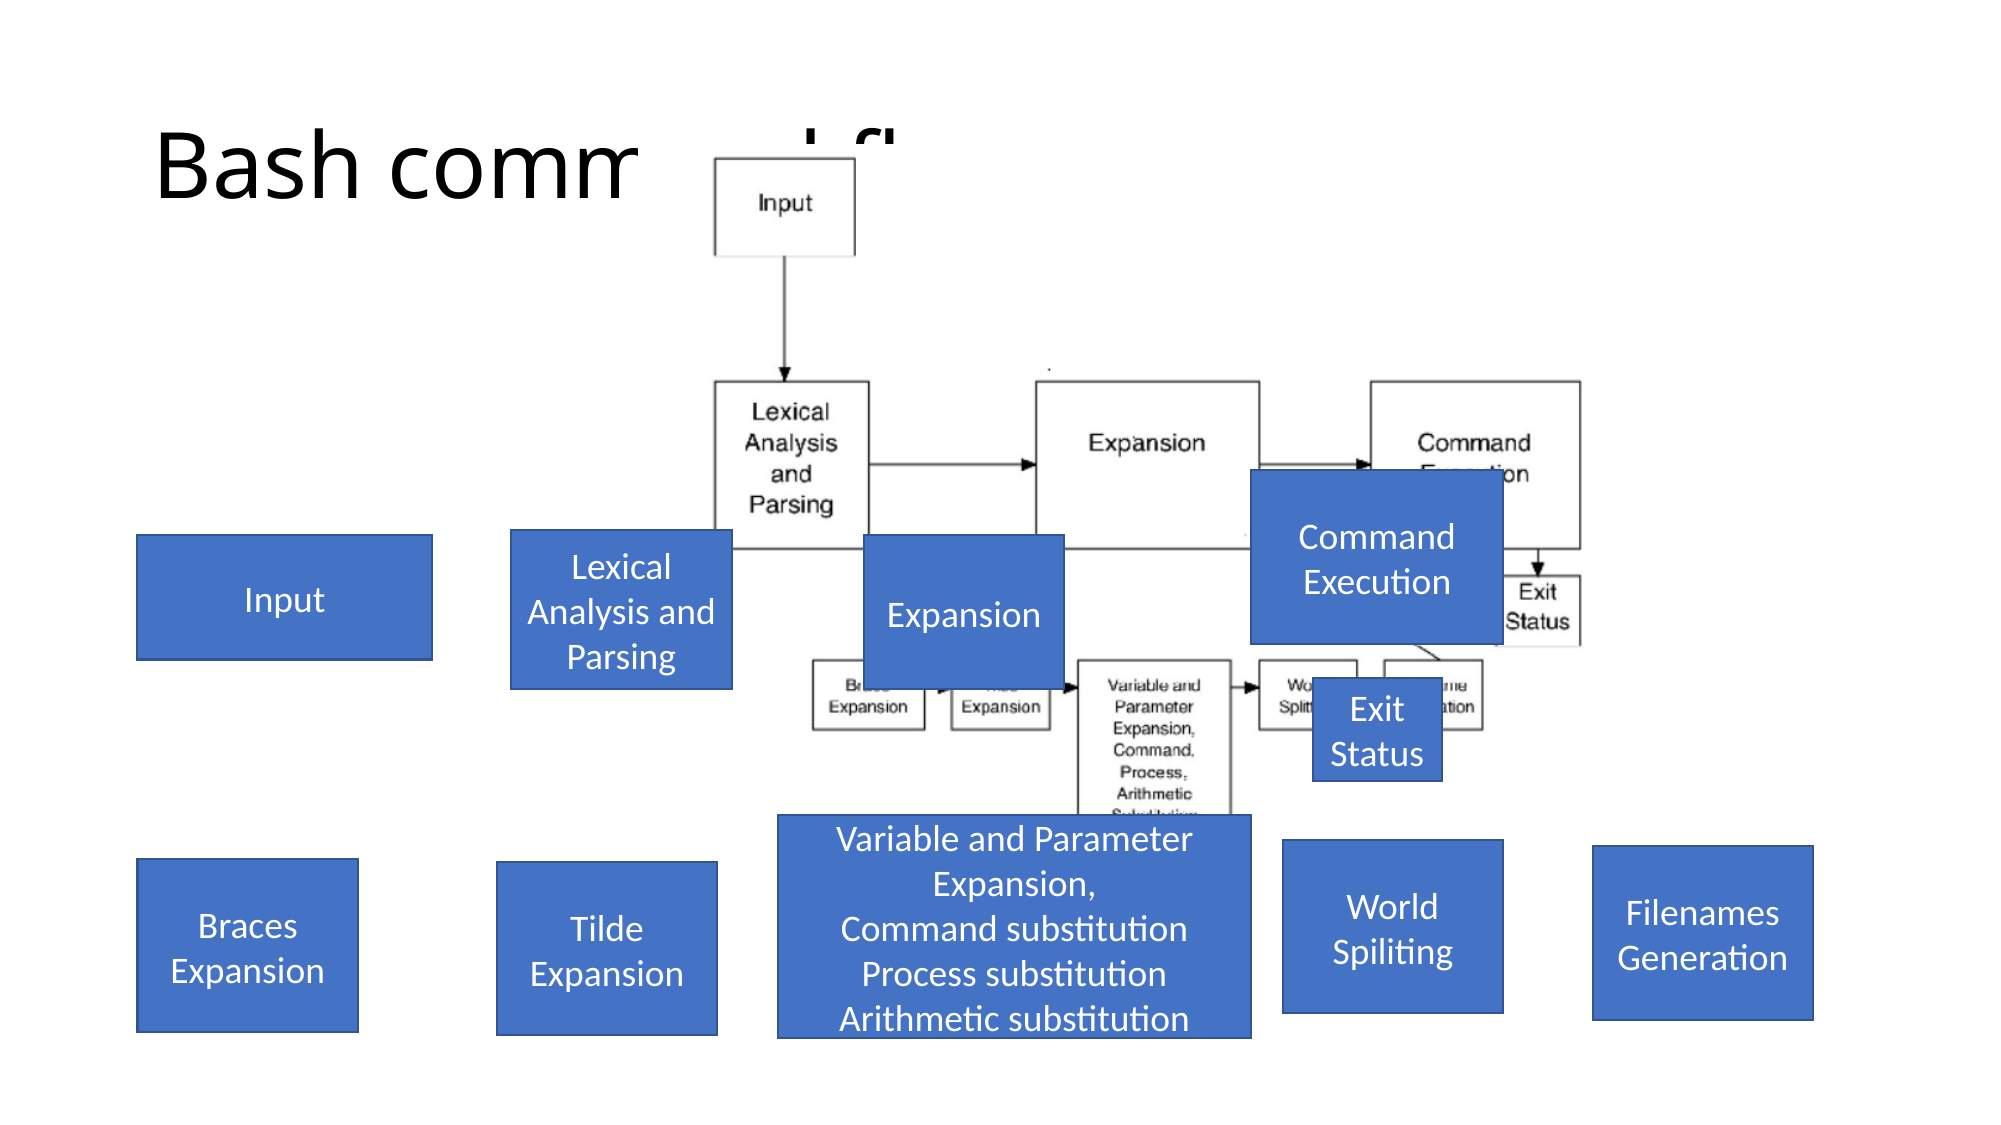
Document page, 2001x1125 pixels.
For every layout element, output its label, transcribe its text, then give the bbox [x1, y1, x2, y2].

text_box Variable and Parameter Expansion, Command substitution Process substitution Arithmetic substitution [777, 859, 1252, 1039]
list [638, 144, 1703, 859]
text_box Filenames Generation [1592, 845, 1814, 1021]
title Bash command flow [137, 59, 1863, 278]
text_box Tilde Expansion [496, 861, 718, 1036]
text_box World Spiliting [1282, 859, 1504, 1014]
text_box Input [136, 534, 433, 661]
text_box Braces Expansion [136, 858, 359, 1033]
text_box Lexical Analysis and Parsing [510, 529, 638, 690]
